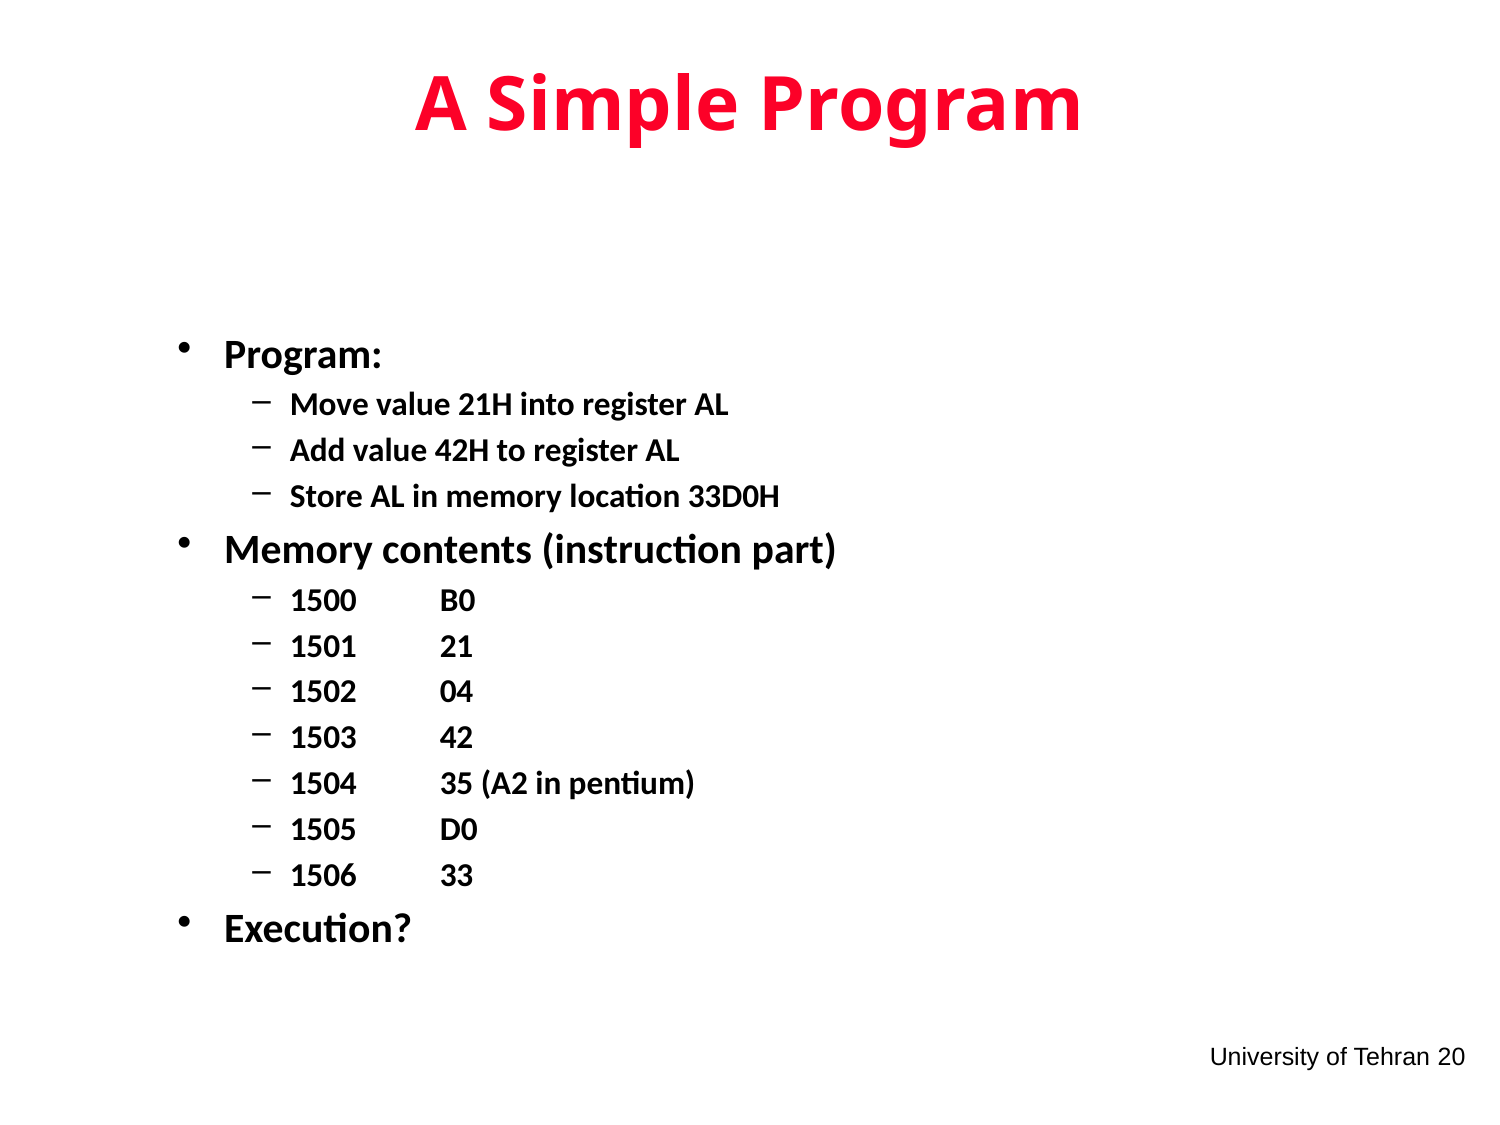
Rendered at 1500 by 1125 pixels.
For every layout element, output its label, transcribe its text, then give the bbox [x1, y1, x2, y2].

title A Simple Program [162, 12, 1338, 200]
list Program: Move value 21H into register AL Add value 42H to register AL Store AL in memory location 33D0H Memory contents (instruction part) 1500 B0 1501 21 1502 04 1503 42 1504 35 (A2 in pentium) 1505 D0 1506 33 Execution? [162, 324, 1338, 1000]
